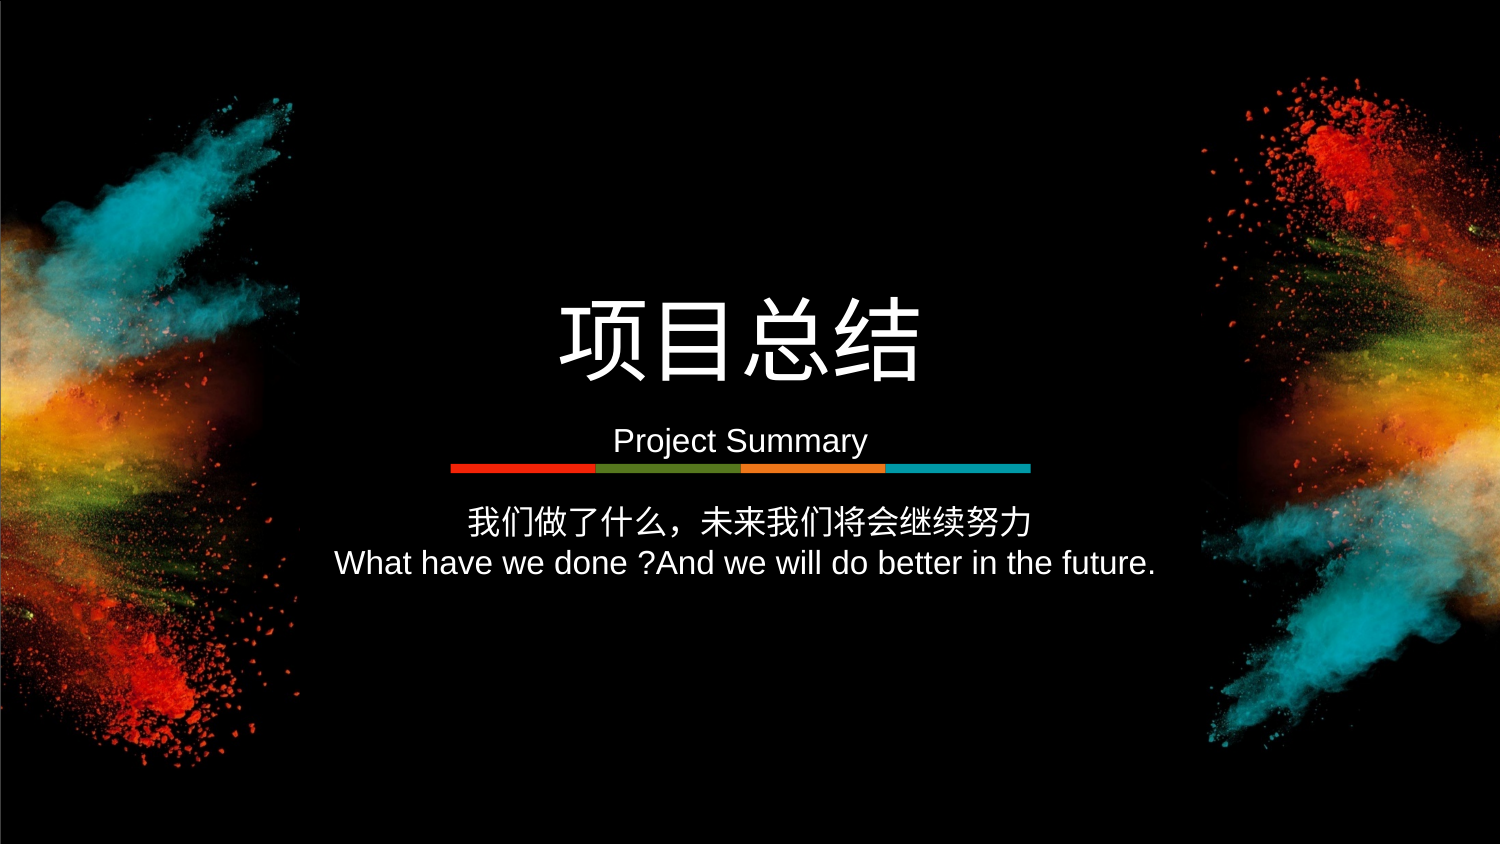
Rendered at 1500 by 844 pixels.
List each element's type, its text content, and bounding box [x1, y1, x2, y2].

text_box 我们做了什么，未来我们将会继续努力 What have we done ?And we will do better in the future. [278, 494, 1223, 589]
picture [928, 1, 1500, 844]
text_box 项目总结 [572, 275, 928, 401]
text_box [450, 463, 1031, 474]
text_box Project Summary [572, 412, 928, 463]
picture [0, 2, 572, 844]
